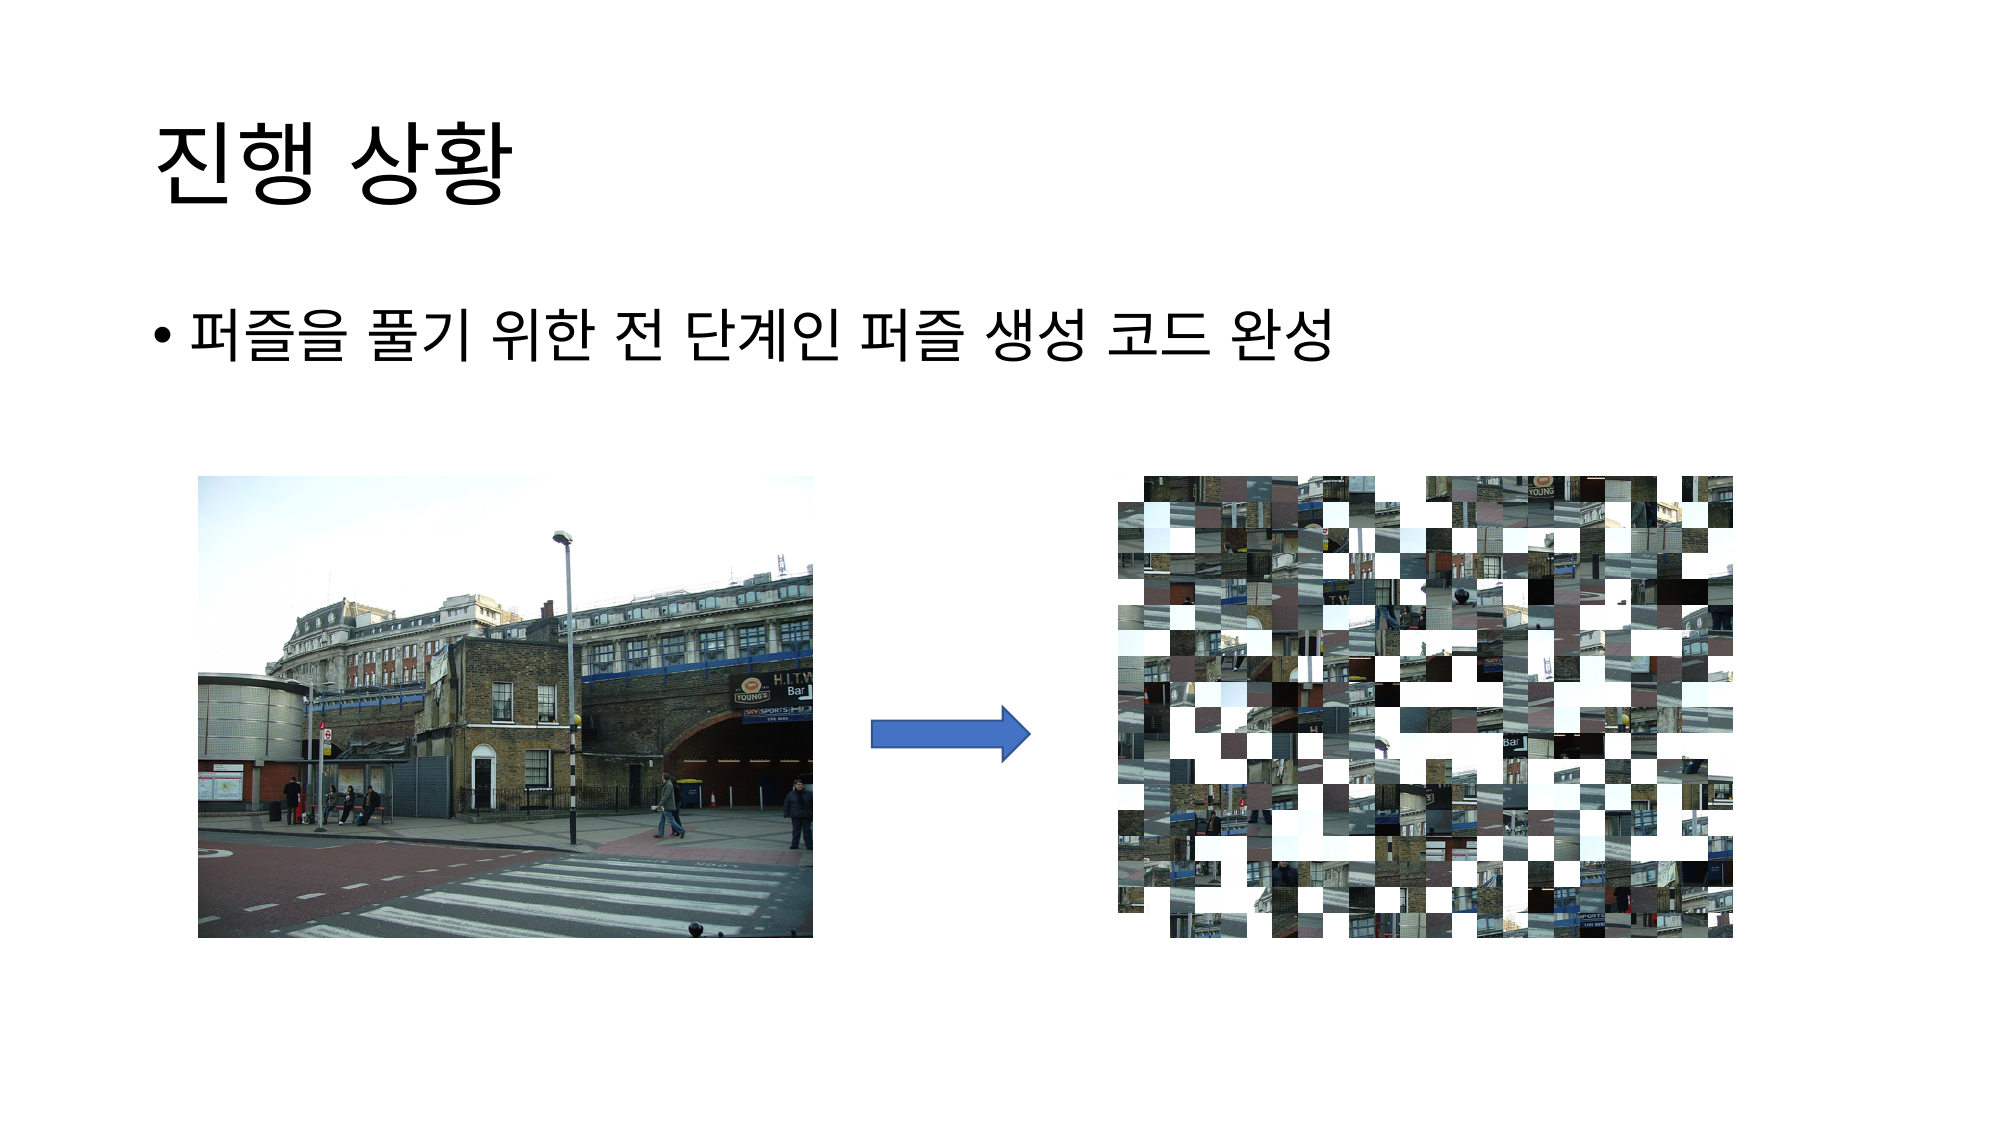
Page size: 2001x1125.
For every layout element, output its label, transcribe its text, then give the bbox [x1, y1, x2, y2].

picture [198, 476, 813, 938]
title 진행 상황 [137, 59, 1863, 278]
picture [1118, 476, 1733, 938]
text_box [870, 704, 1032, 764]
list 퍼즐을 풀기 위한 전 단계인 퍼즐 생성 코드 완성 [137, 299, 1863, 1014]
